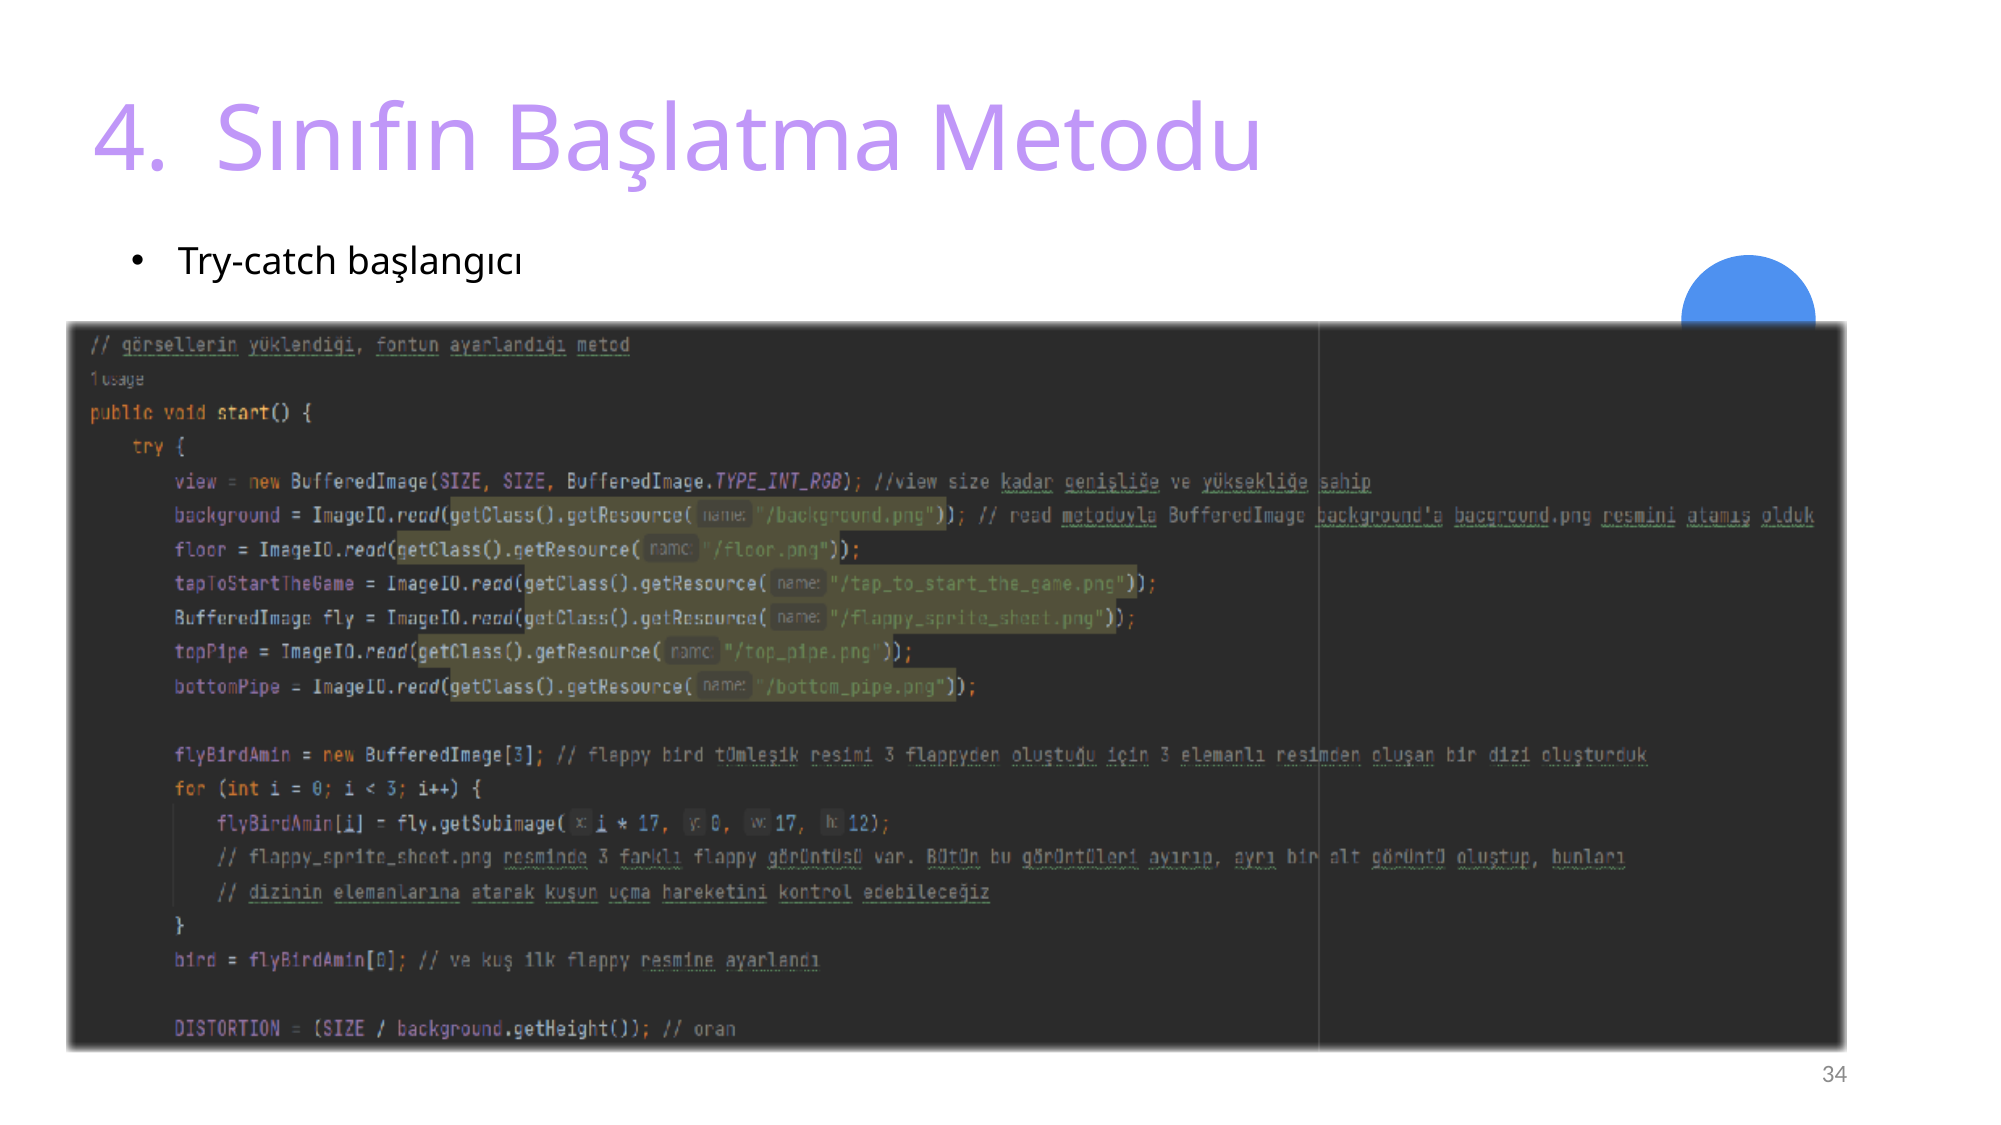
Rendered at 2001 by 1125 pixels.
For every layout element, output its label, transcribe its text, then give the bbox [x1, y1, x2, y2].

slide_number 34 [1412, 1042, 1863, 1103]
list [66, 321, 1847, 1054]
text_box Sınıfın Başlatma Metodu [36, 71, 1348, 197]
text_box Try-catch başlangıcı [116, 229, 1212, 289]
